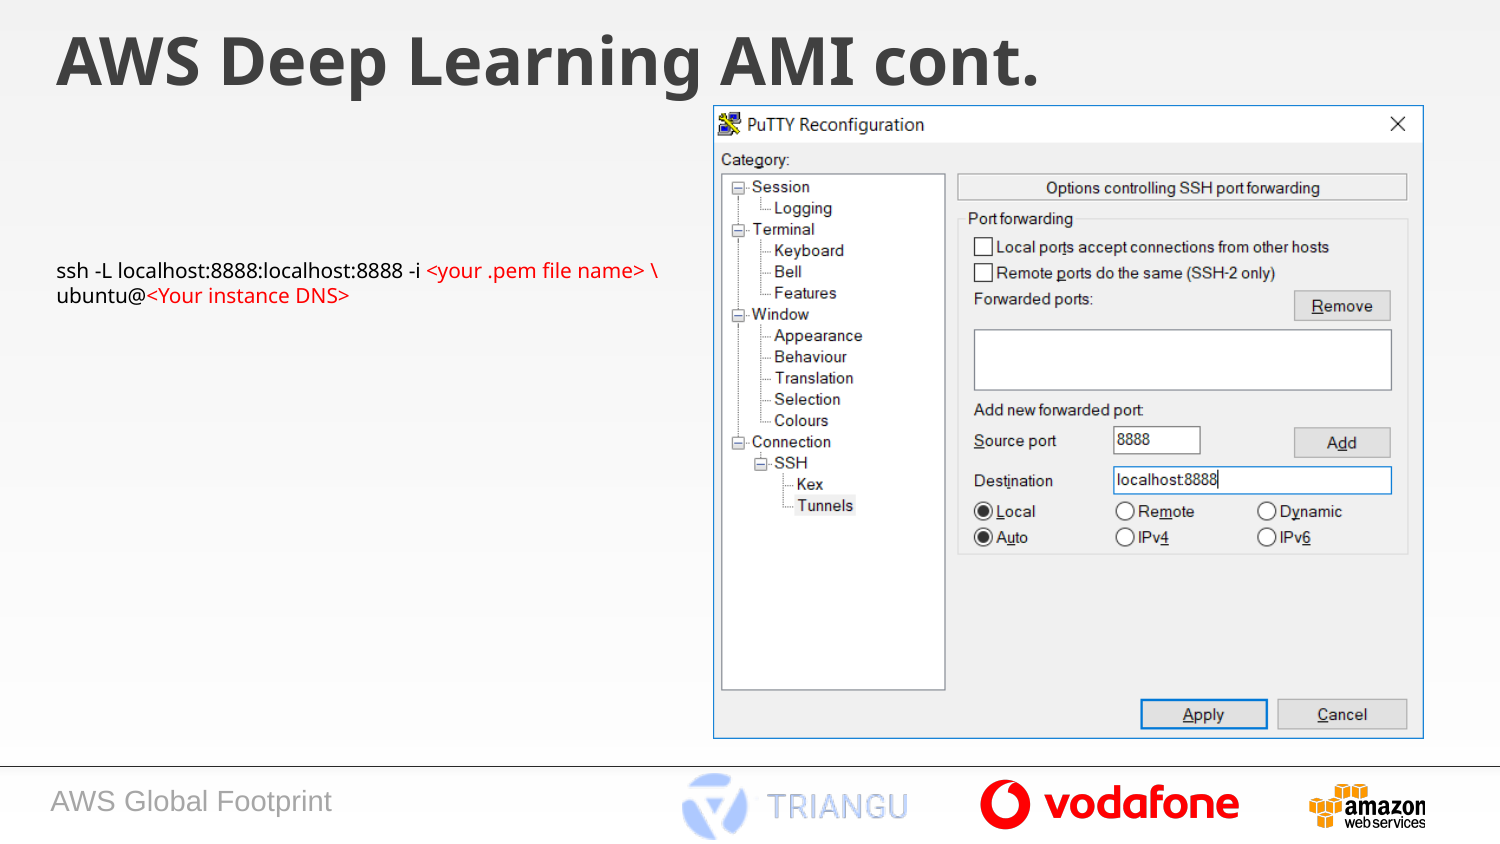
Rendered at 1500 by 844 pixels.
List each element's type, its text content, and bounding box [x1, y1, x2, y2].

title AWS Deep Learning AMI cont. [41, 0, 1317, 170]
picture [682, 773, 907, 840]
text_box ssh -L localhost:8888:localhost:8888 -i <your .pem file name> \ ubuntu@<Your instance DNS> [41, 250, 708, 315]
picture [713, 104, 1425, 739]
text_box AWS Global Footprint [35, 774, 348, 825]
picture [980, 779, 1251, 831]
